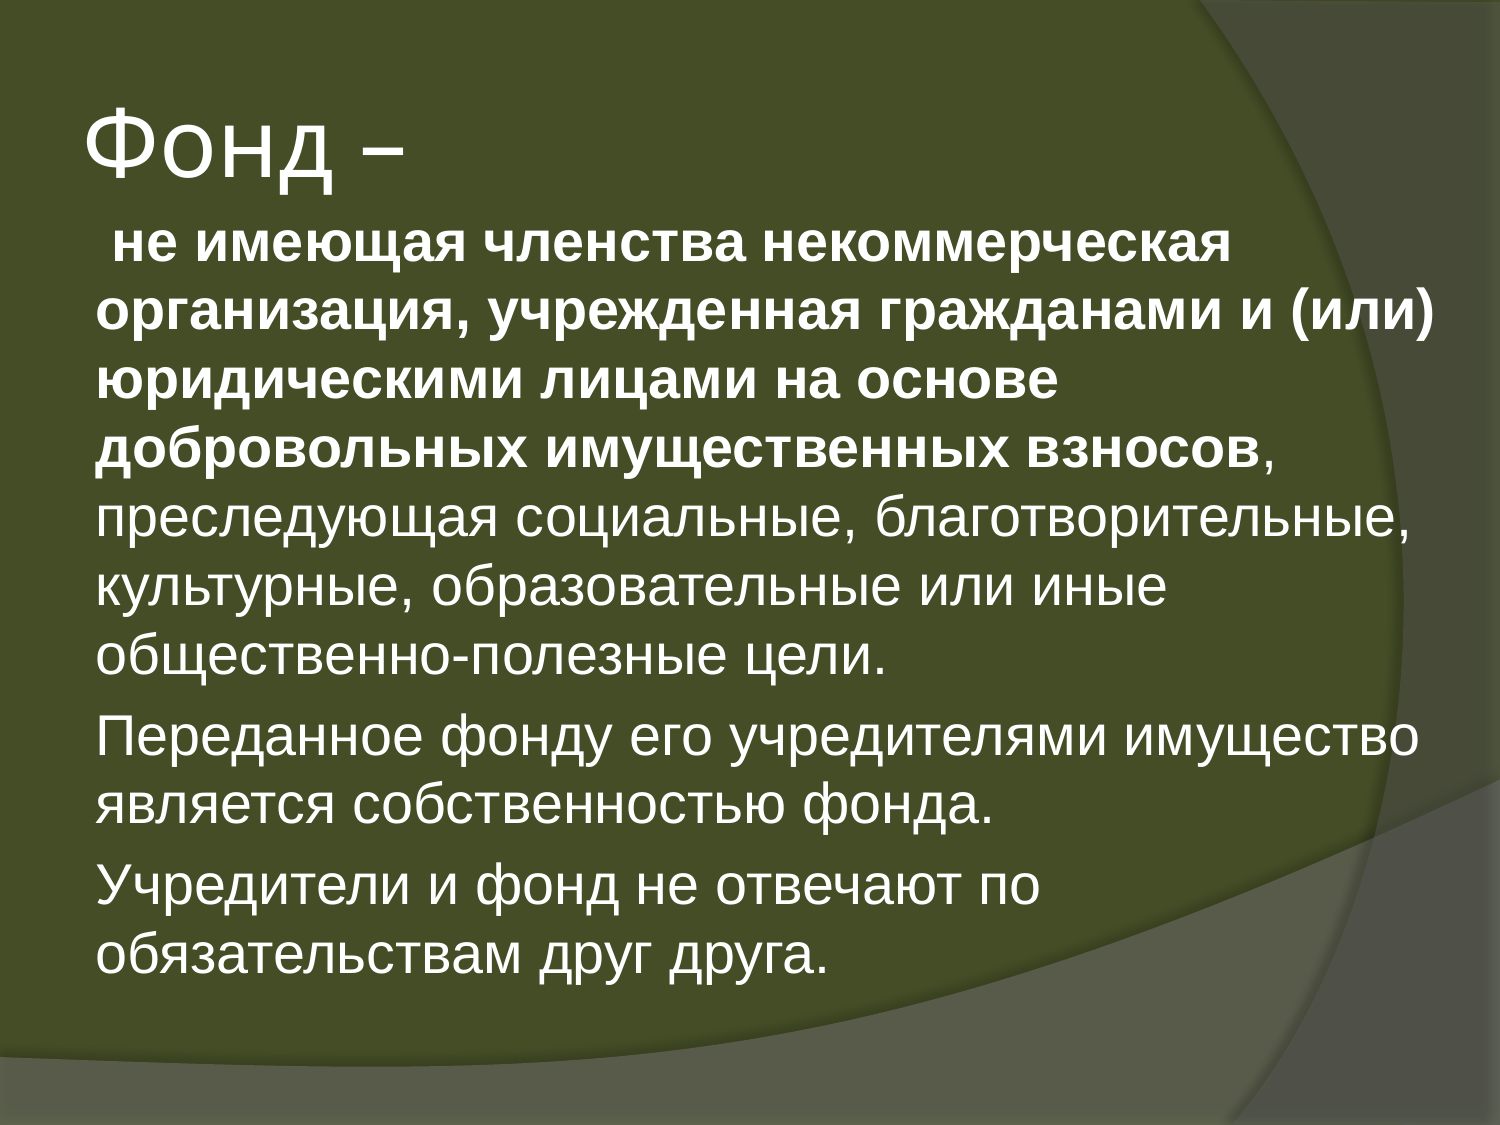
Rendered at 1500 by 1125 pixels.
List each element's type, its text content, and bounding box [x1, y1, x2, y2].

title Фонд – [75, 45, 1300, 196]
list не имеющая членства некоммерческая организация, учрежденная гражданами и (или) юридическими лицами на основе добровольных имущественных взносов, преследующая социальные, благотворительные, культурные, образовательные или иные общественно-полезные цели. Переданное фонду его учредителями имущество является собственностью фонда. Учредители и фонд не отвечают по обязательствам друг друга. [75, 196, 1500, 1005]
